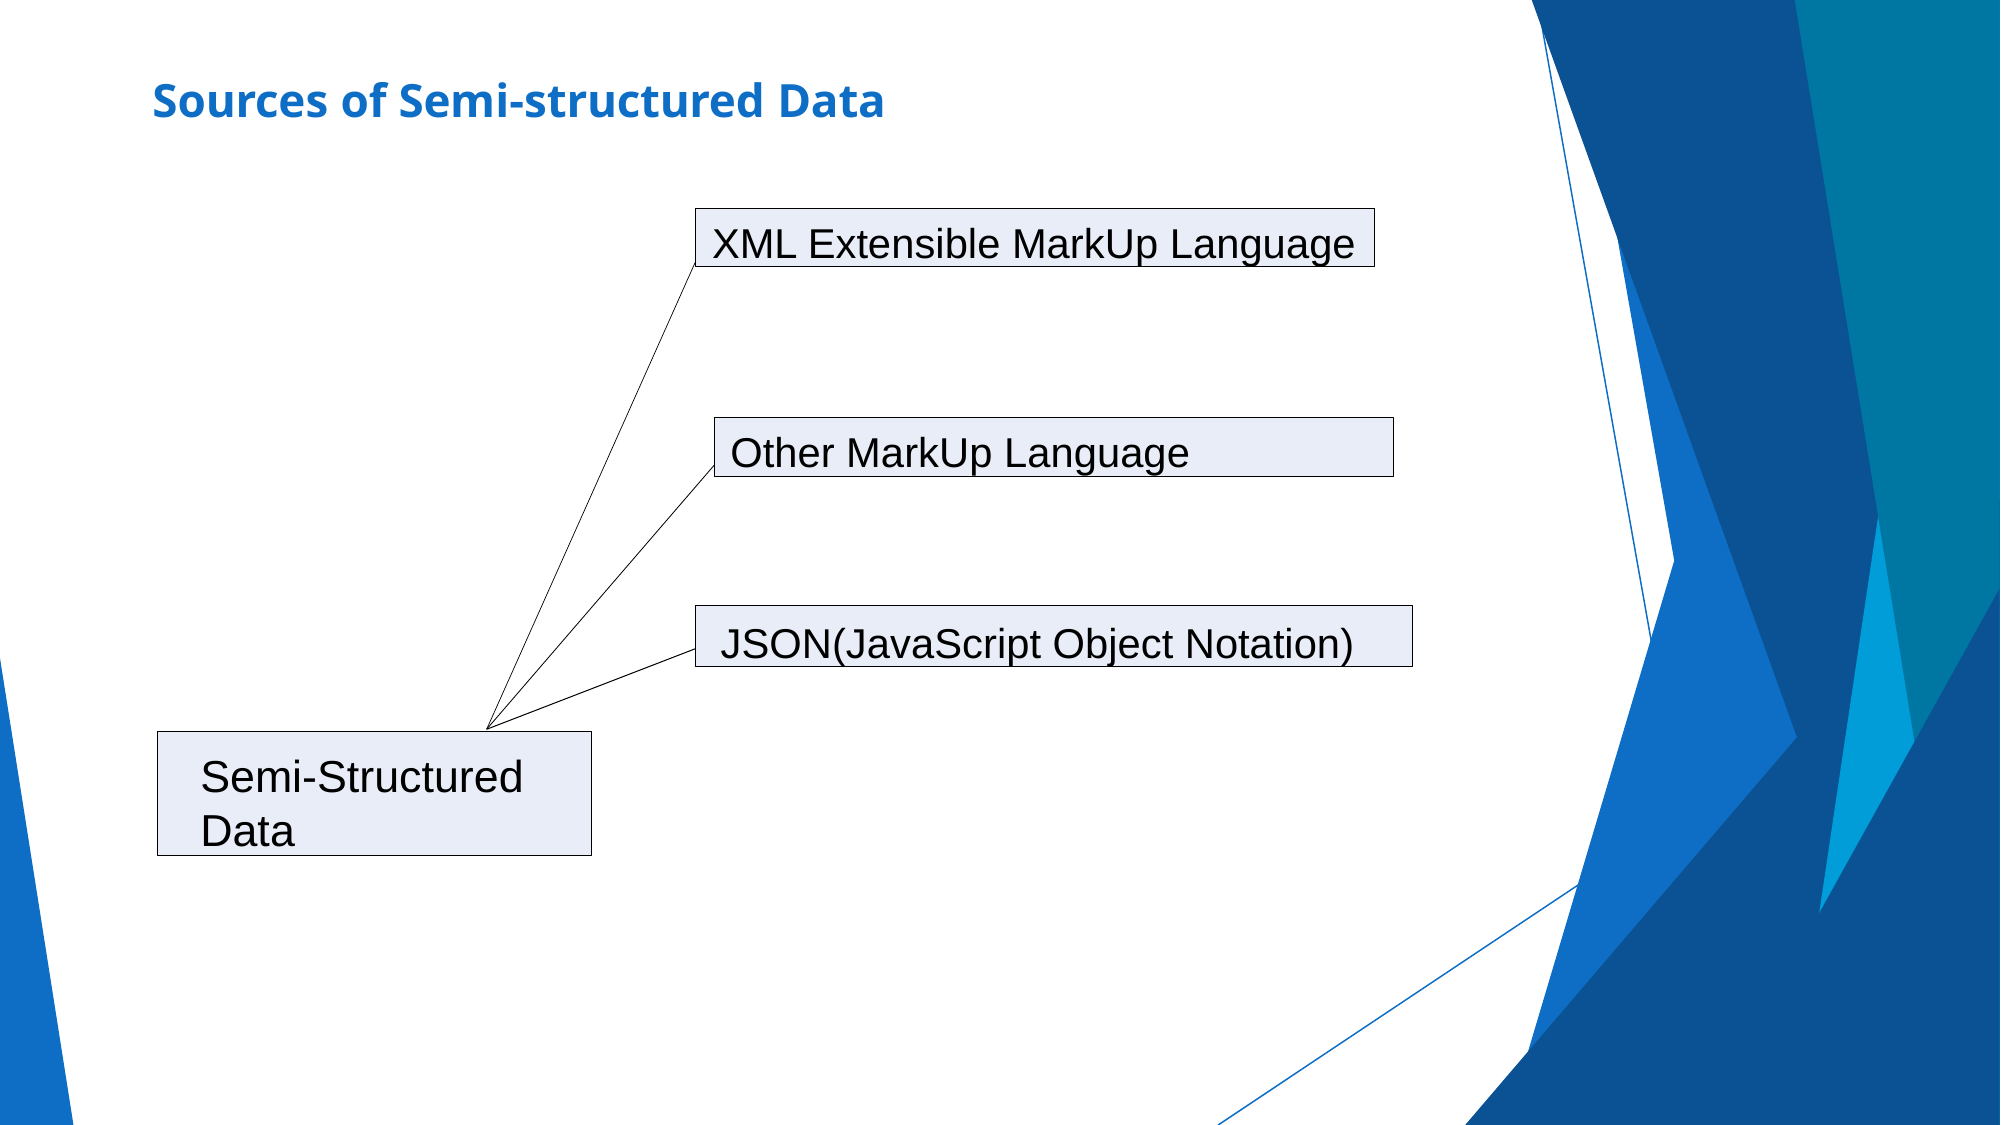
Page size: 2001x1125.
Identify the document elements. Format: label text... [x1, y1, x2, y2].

text_box JSON(JavaScript Object Notation) [695, 605, 1413, 667]
text_box Semi-Structured Data [157, 731, 592, 856]
title Sources of Semi-structured Data [72, 71, 1928, 260]
text_box XML Extensible MarkUp Language [695, 208, 1375, 267]
text_box Other MarkUp Language [714, 417, 1394, 477]
